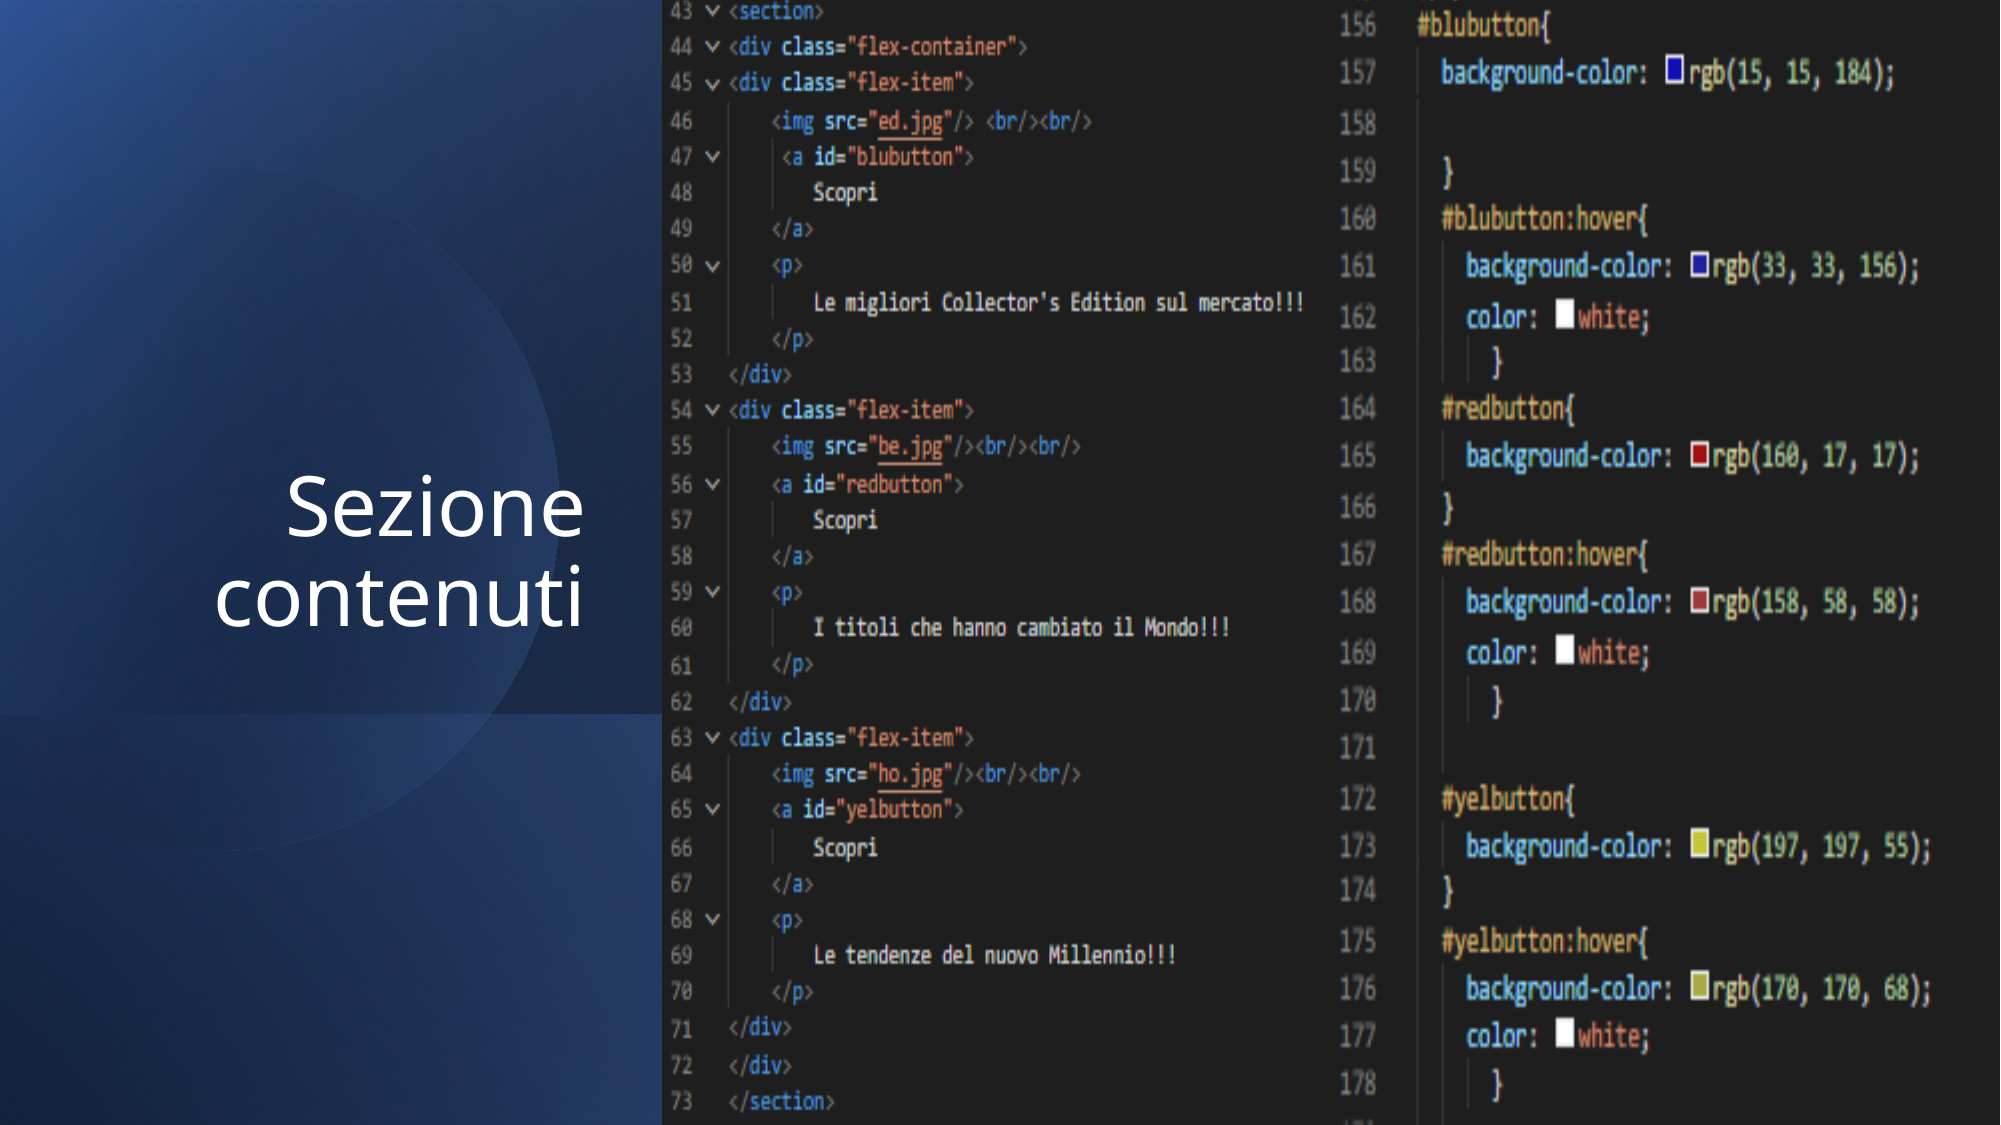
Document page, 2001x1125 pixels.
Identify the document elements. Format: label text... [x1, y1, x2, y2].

text_box [0, 0, 662, 1124]
picture [662, 0, 2000, 1125]
title Sezione contenuti [76, 96, 602, 652]
